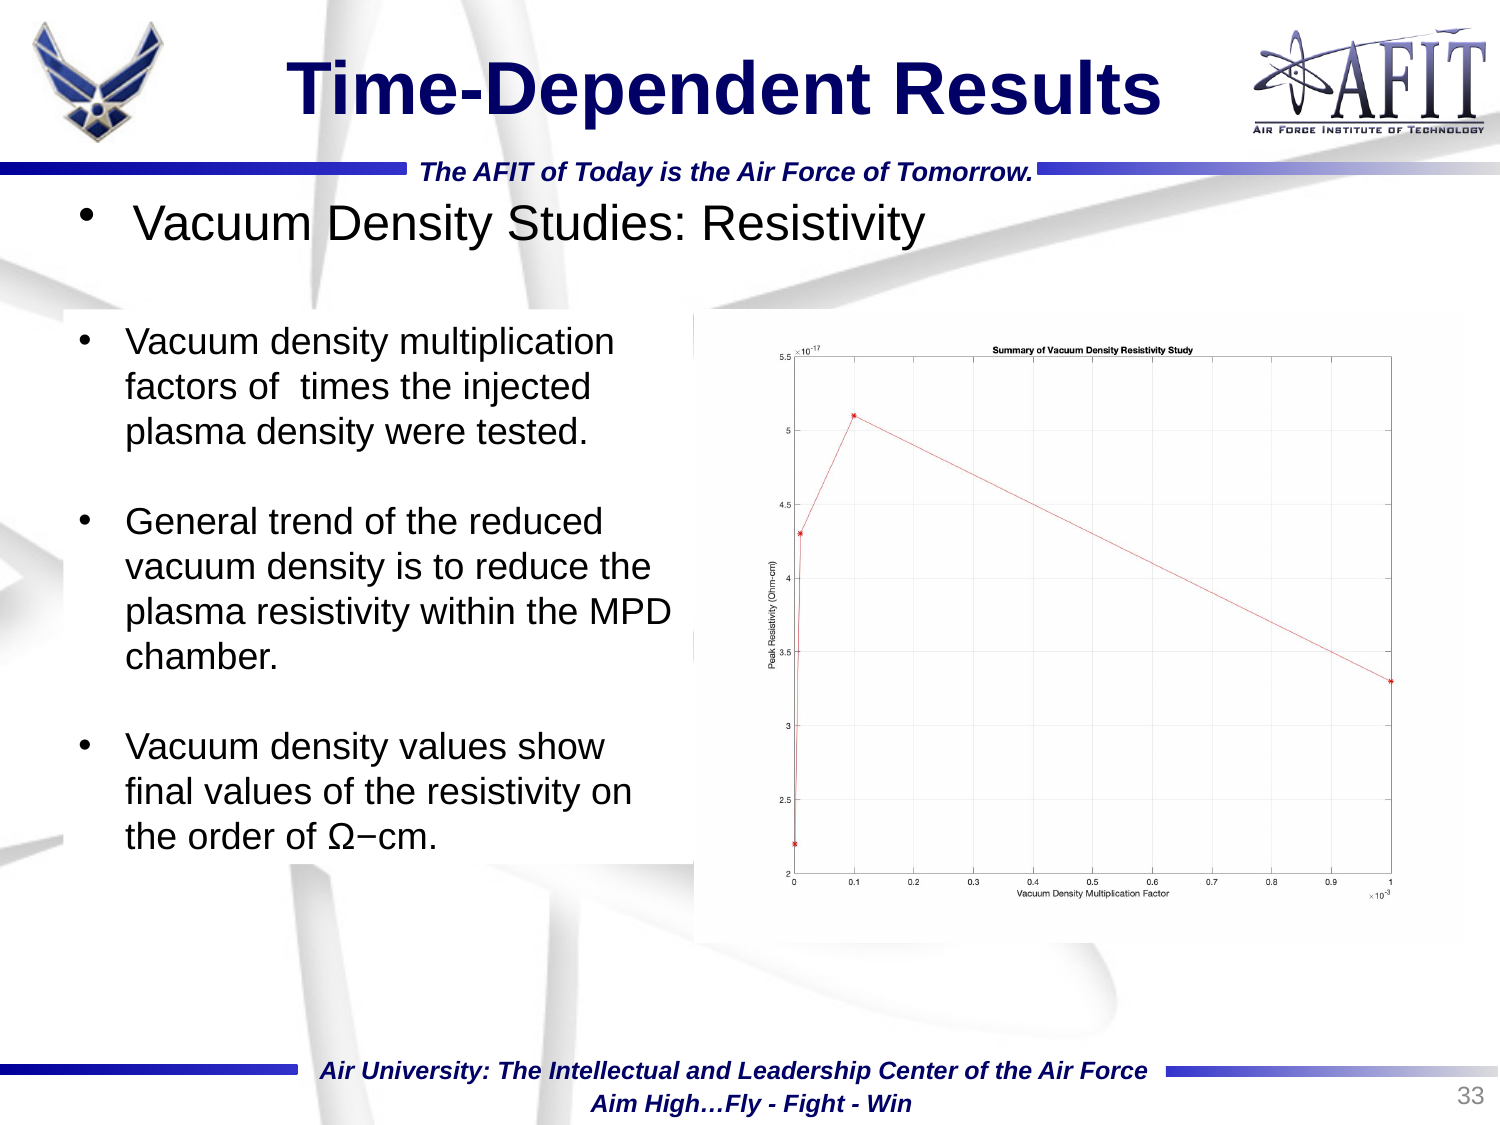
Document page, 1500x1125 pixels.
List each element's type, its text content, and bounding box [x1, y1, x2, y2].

picture [868, 169, 875, 179]
picture [610, 169, 616, 179]
picture [0, 169, 1500, 1125]
picture [957, 169, 964, 179]
slide_number 33 [1149, 1065, 1500, 1125]
picture [803, 169, 810, 179]
picture [0, 0, 87, 162]
picture [1363, 0, 1500, 162]
title Time-Dependent Results [87, 0, 1363, 169]
picture [994, 169, 1001, 179]
list Vacuum Density Studies: Resistivity [63, 182, 1437, 263]
picture [594, 169, 601, 179]
picture [545, 169, 552, 179]
picture [916, 169, 923, 179]
